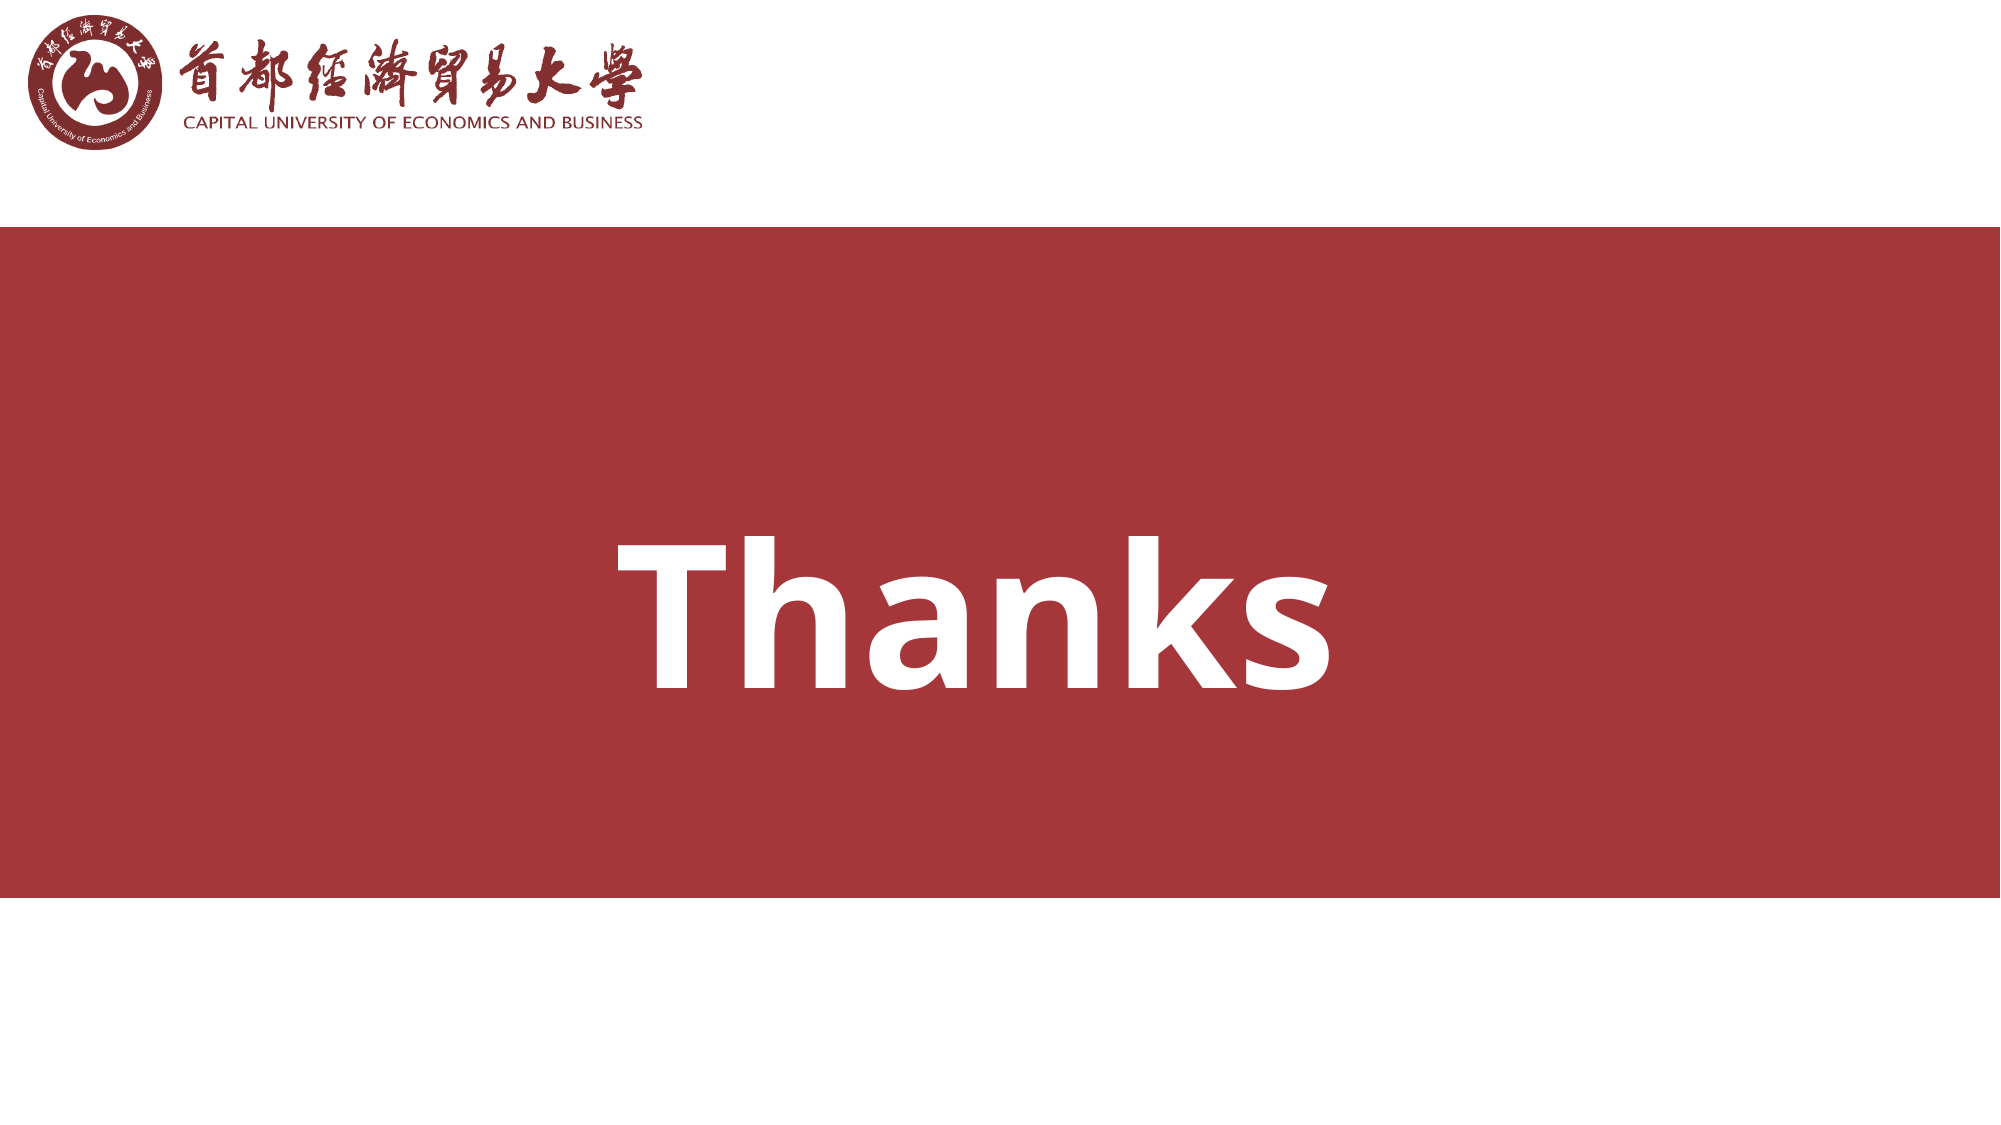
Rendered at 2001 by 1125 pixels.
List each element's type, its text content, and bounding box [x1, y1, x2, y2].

text_box Thanks！ [562, 361, 1437, 764]
text_box [0, 227, 2000, 898]
picture [28, 15, 642, 150]
